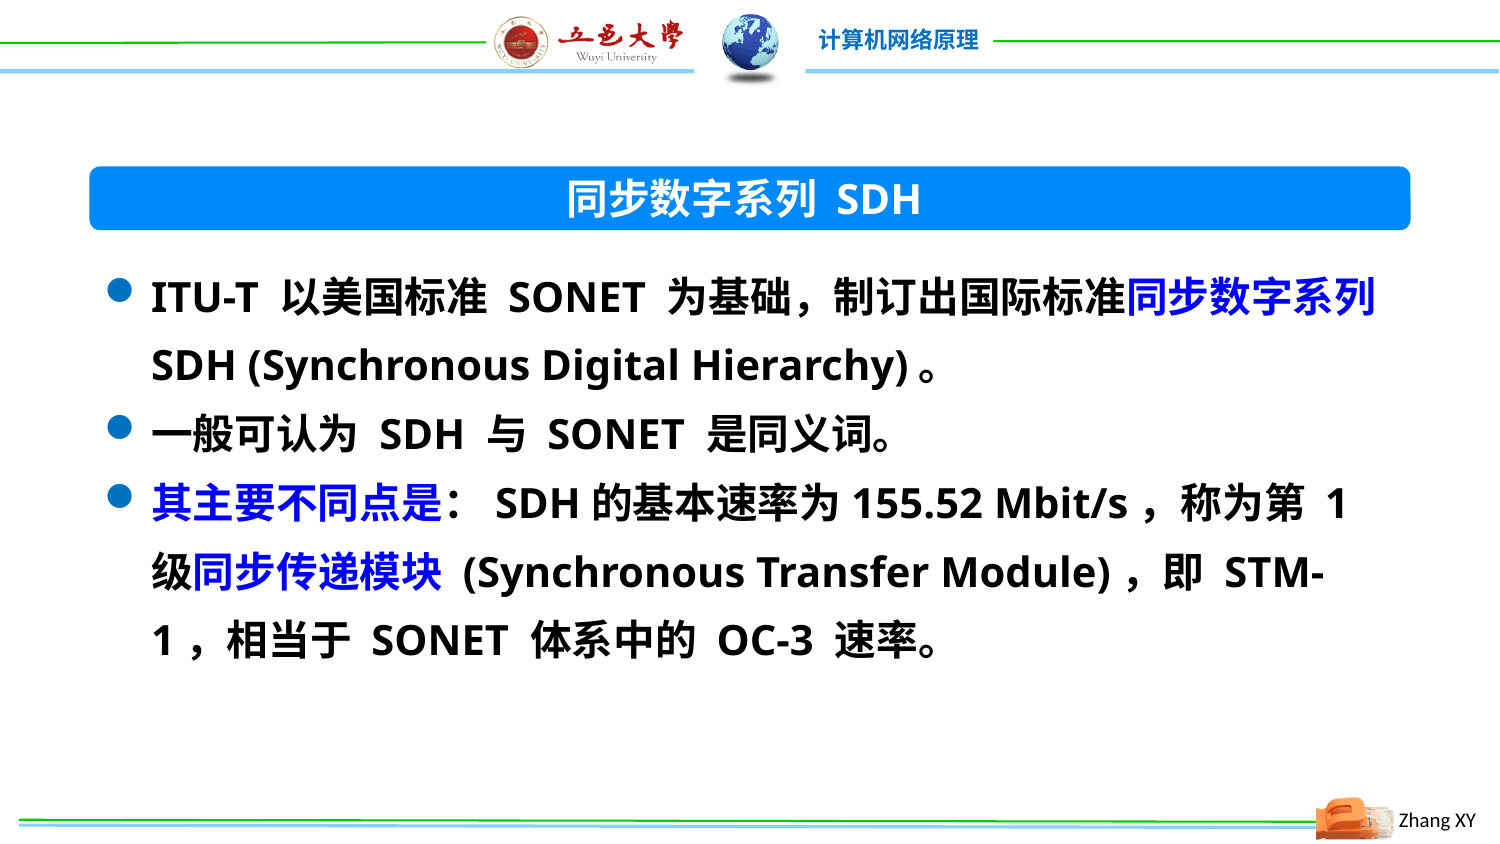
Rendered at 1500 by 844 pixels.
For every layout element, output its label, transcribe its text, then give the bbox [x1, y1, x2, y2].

text_box 同步数字系列 SDH [551, 165, 949, 231]
text_box [949, 166, 1411, 231]
text_box ITU-T 以美国标准 SONET 为基础，制订出国际标准同步数字系列 SDH (Synchronous Digital Hierarchy)。 一般可认为 SDH 与 SONET 是同义词。 其主要不同点是：SDH的基本速率为155.52 Mbit/s，称为第 1 级同步传递模块 (Synchronous Transfer Module)，即 STM-1，相当于 SONET 体系中的 OC-3 速率。 [89, 244, 1411, 672]
picture [494, 15, 697, 69]
picture [1316, 796, 1394, 840]
picture [720, 12, 780, 88]
text_box [89, 166, 551, 231]
